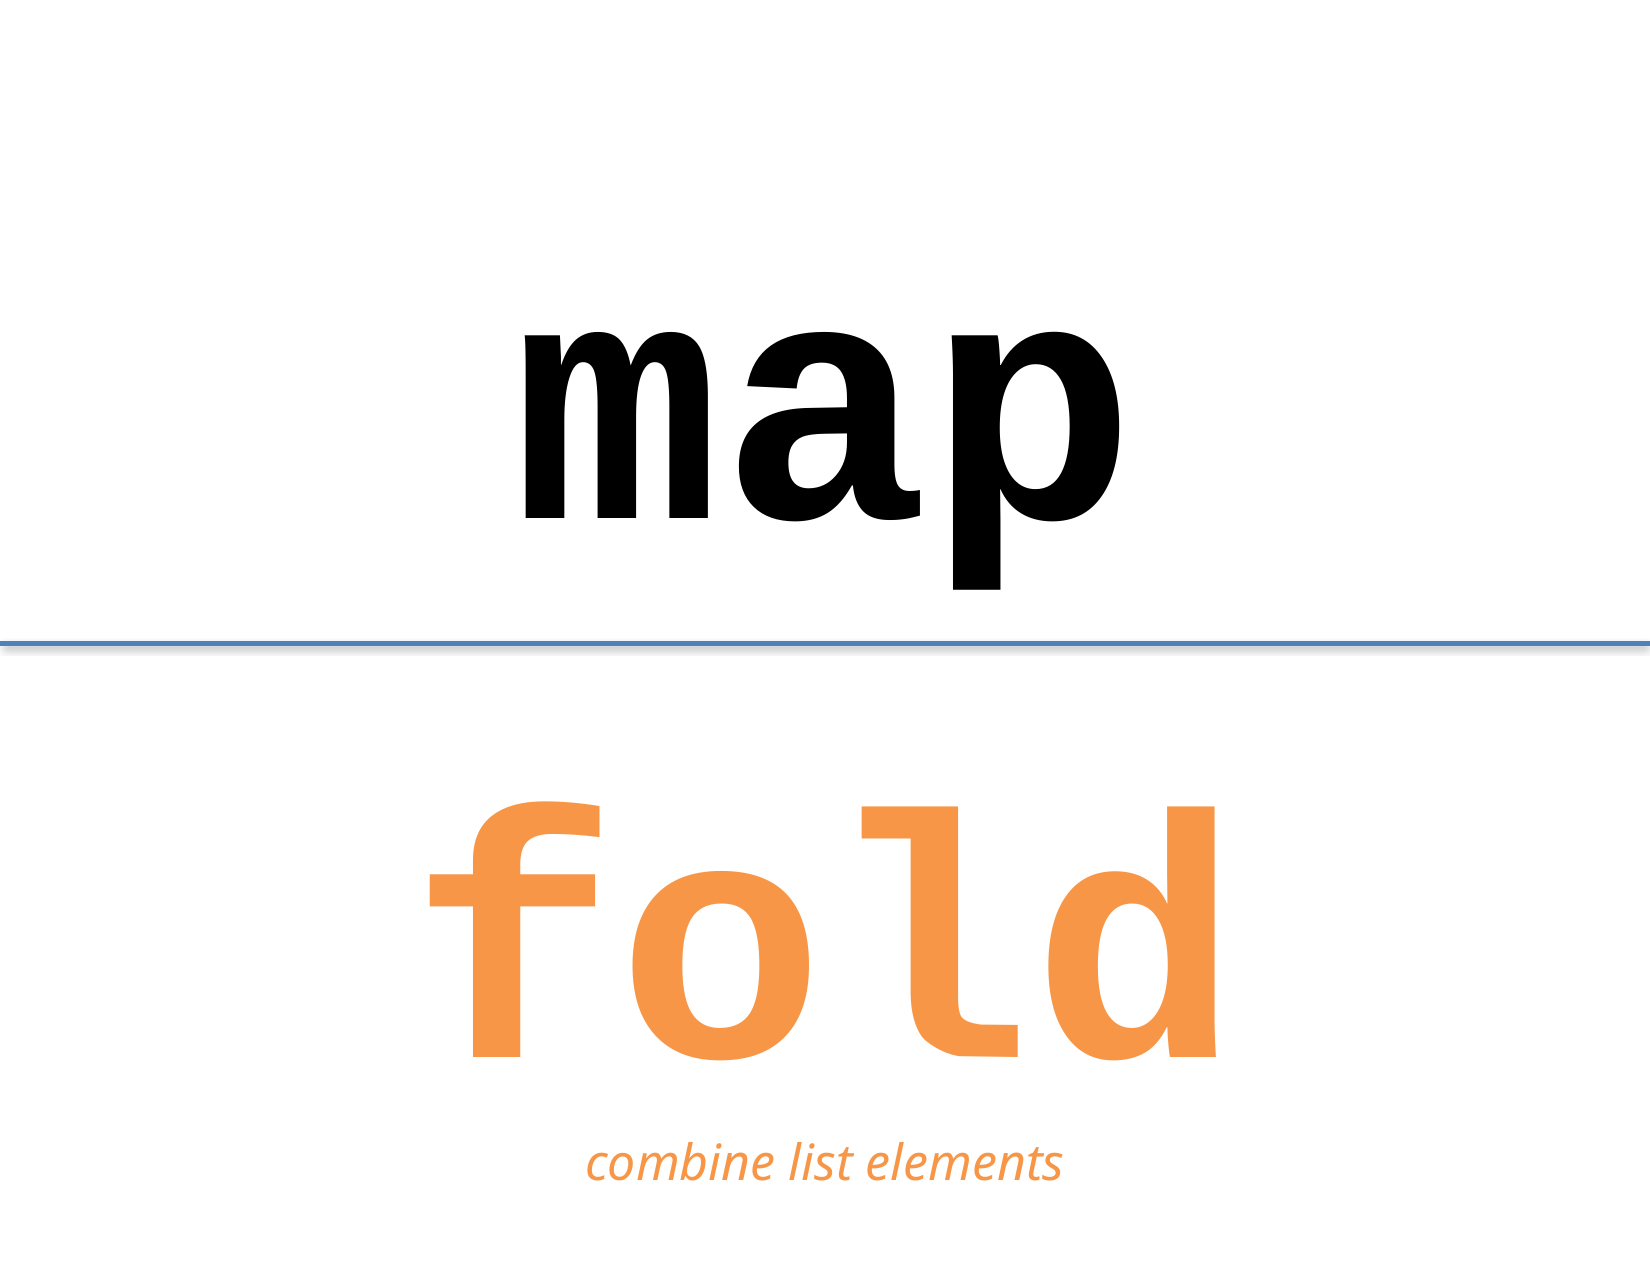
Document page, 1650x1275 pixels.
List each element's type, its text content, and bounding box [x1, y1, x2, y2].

text_box combine list elements [570, 1122, 1080, 1198]
text_box map [74, 165, 1575, 596]
text_box fold [74, 703, 1575, 1134]
